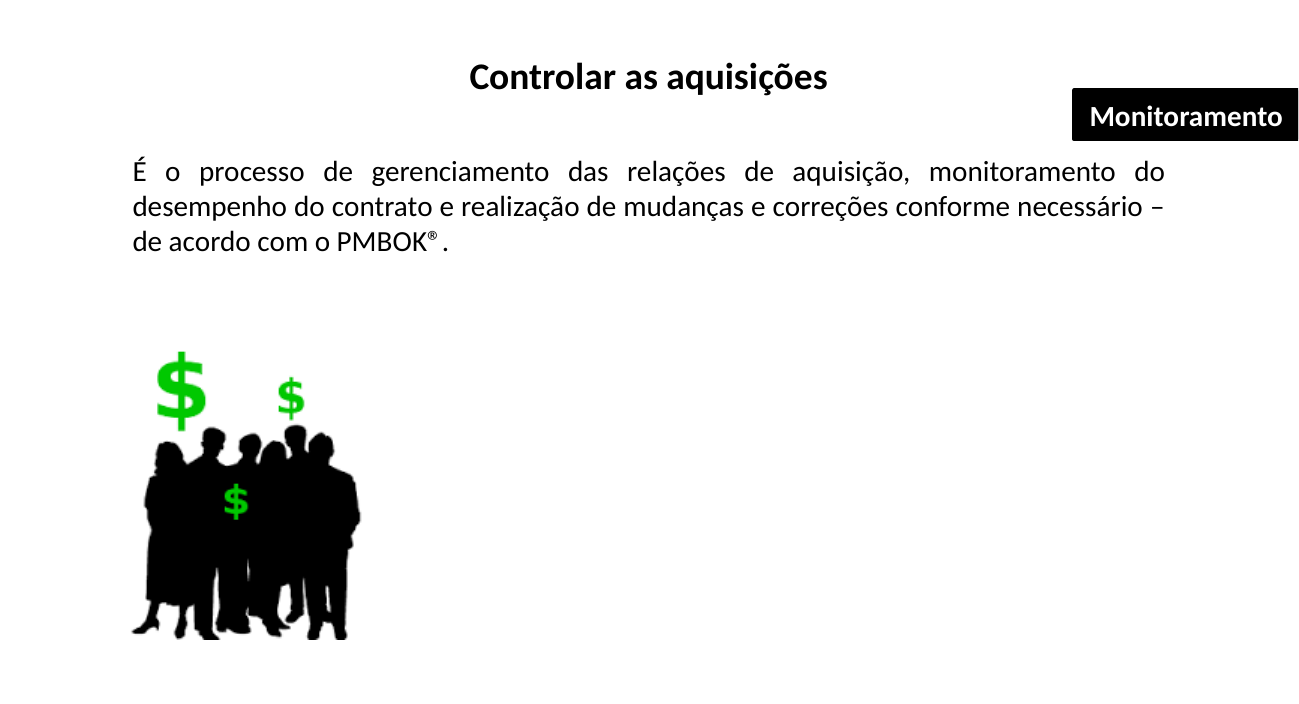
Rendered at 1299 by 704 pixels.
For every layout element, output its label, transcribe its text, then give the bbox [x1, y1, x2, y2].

picture [129, 339, 370, 640]
text_box Monitoramento [1074, 90, 1299, 140]
text_box Controlar as aquisições [0, 44, 1299, 106]
text_box É o processo de gerenciamento das relações de aquisição, monitoramento do desempenho do contrato e realização de mudanças e correções conforme necessário – de acordo com o PMBOK®. [117, 145, 1181, 267]
